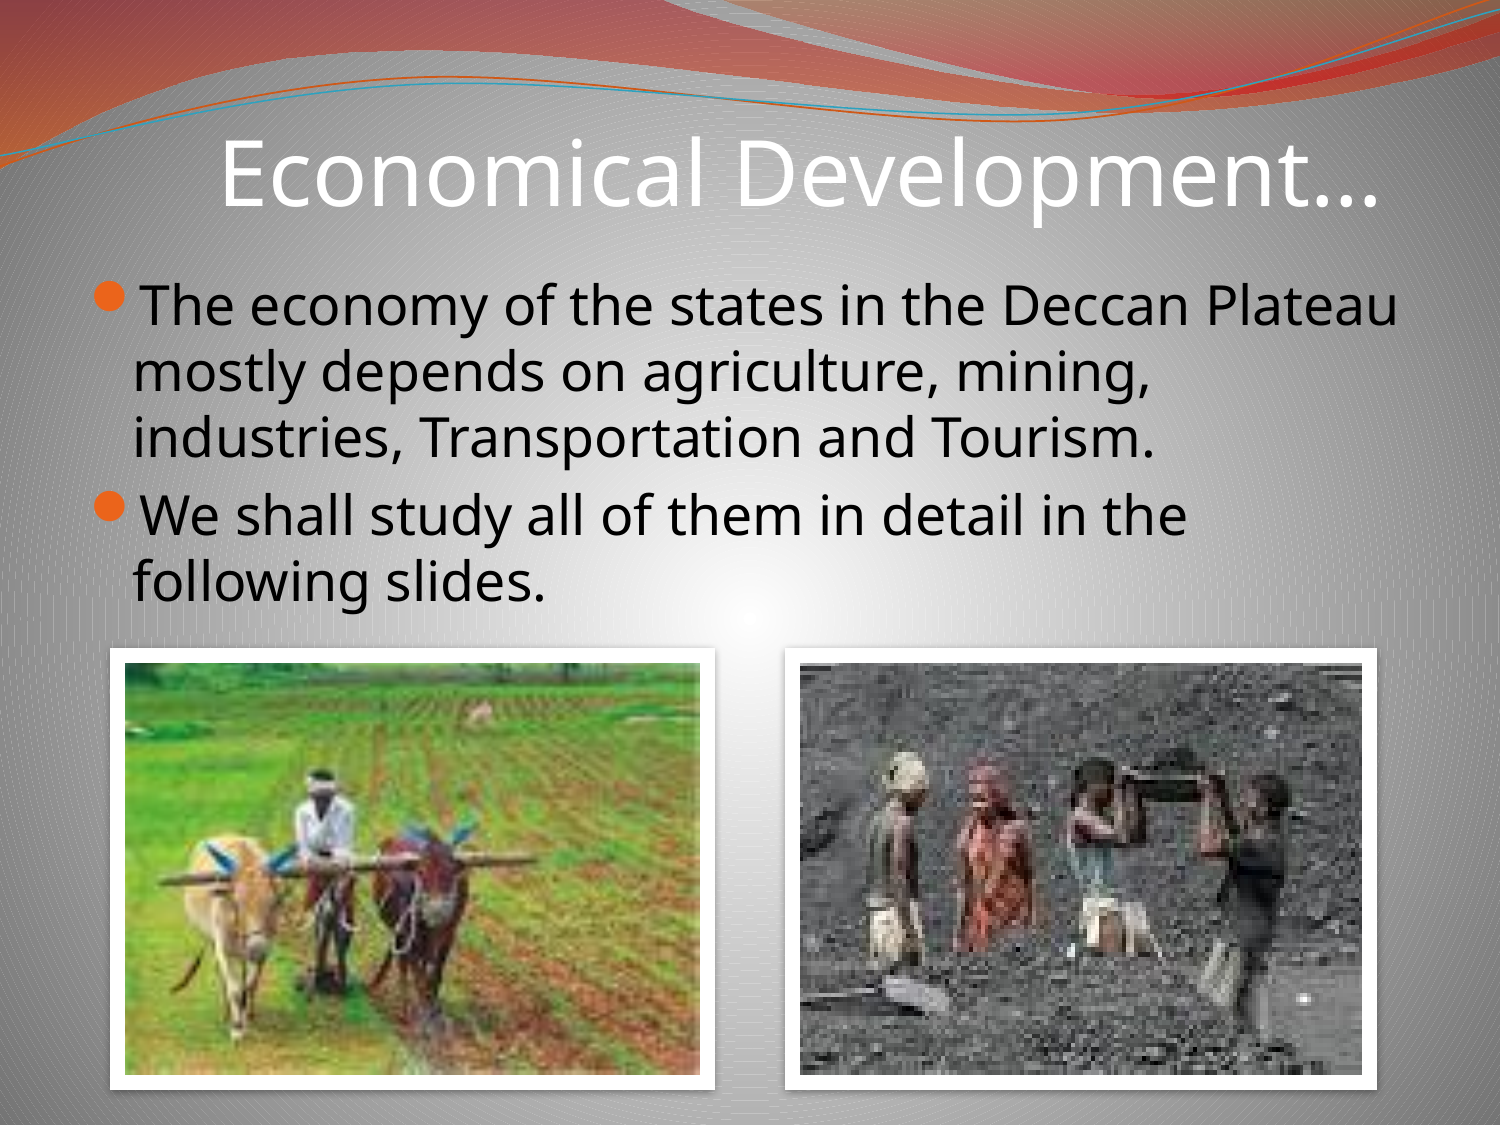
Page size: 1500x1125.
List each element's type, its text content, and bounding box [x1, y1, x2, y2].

list The economy of the states in the Deccan Plateau mostly depends on agriculture, mining, industries, Transportation and Tourism. We shall study all of them in detail in the following slides. [75, 262, 1425, 625]
picture [124, 662, 701, 1076]
picture [799, 662, 1363, 1076]
title Economical Development… [75, 37, 1425, 225]
